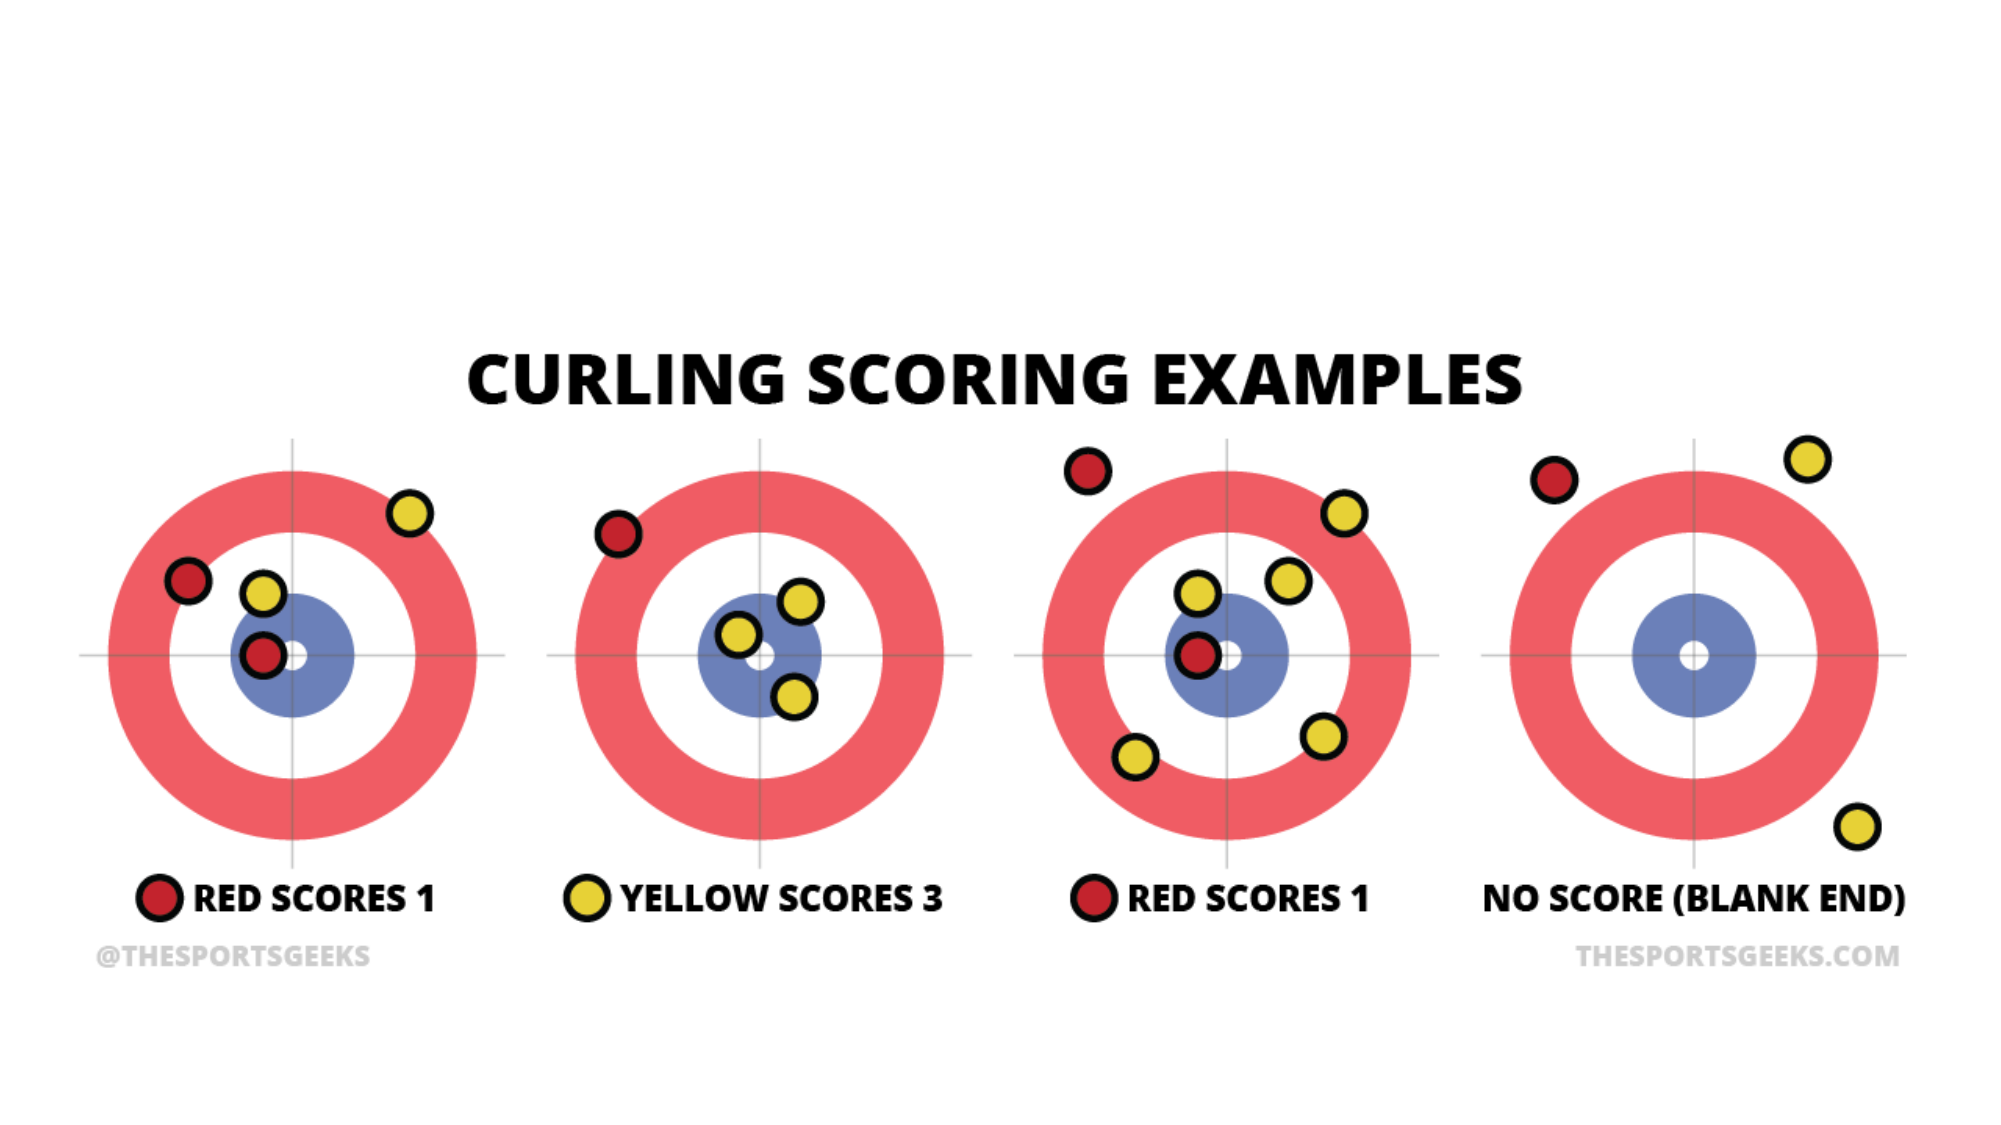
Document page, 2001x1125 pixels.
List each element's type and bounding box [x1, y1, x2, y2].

picture [62, 320, 1932, 993]
